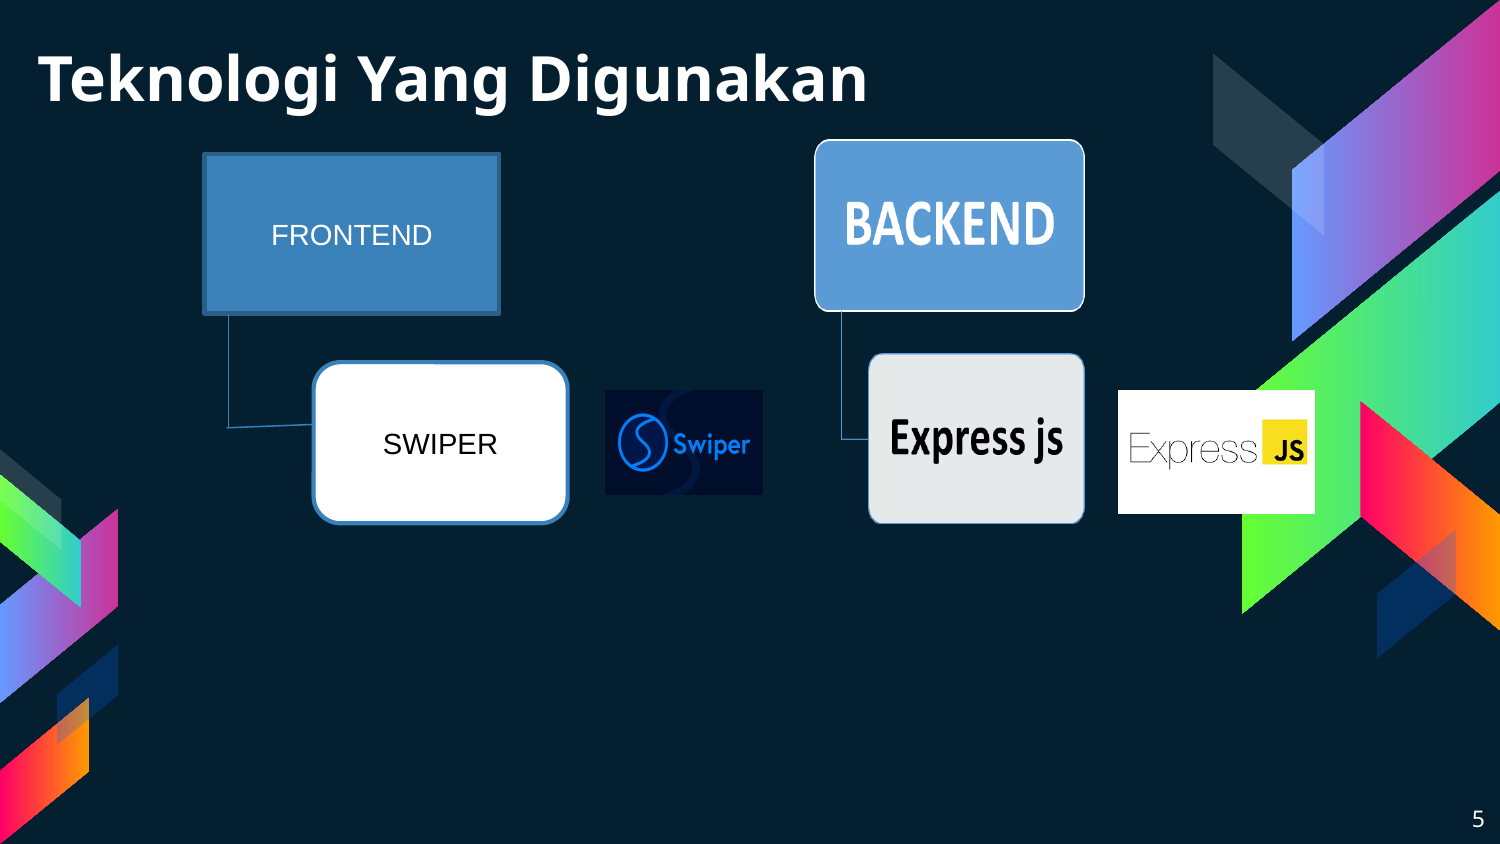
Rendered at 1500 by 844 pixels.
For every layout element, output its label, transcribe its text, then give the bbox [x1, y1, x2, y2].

text_box FRONTEND [202, 152, 501, 316]
picture [811, 139, 1090, 524]
slide_number 5 [1403, 789, 1500, 844]
picture [604, 390, 763, 495]
title Teknologi Yang Digunakan [22, 24, 1003, 129]
text_box SWIPER [311, 360, 570, 526]
picture [1118, 390, 1315, 514]
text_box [226, 424, 314, 429]
